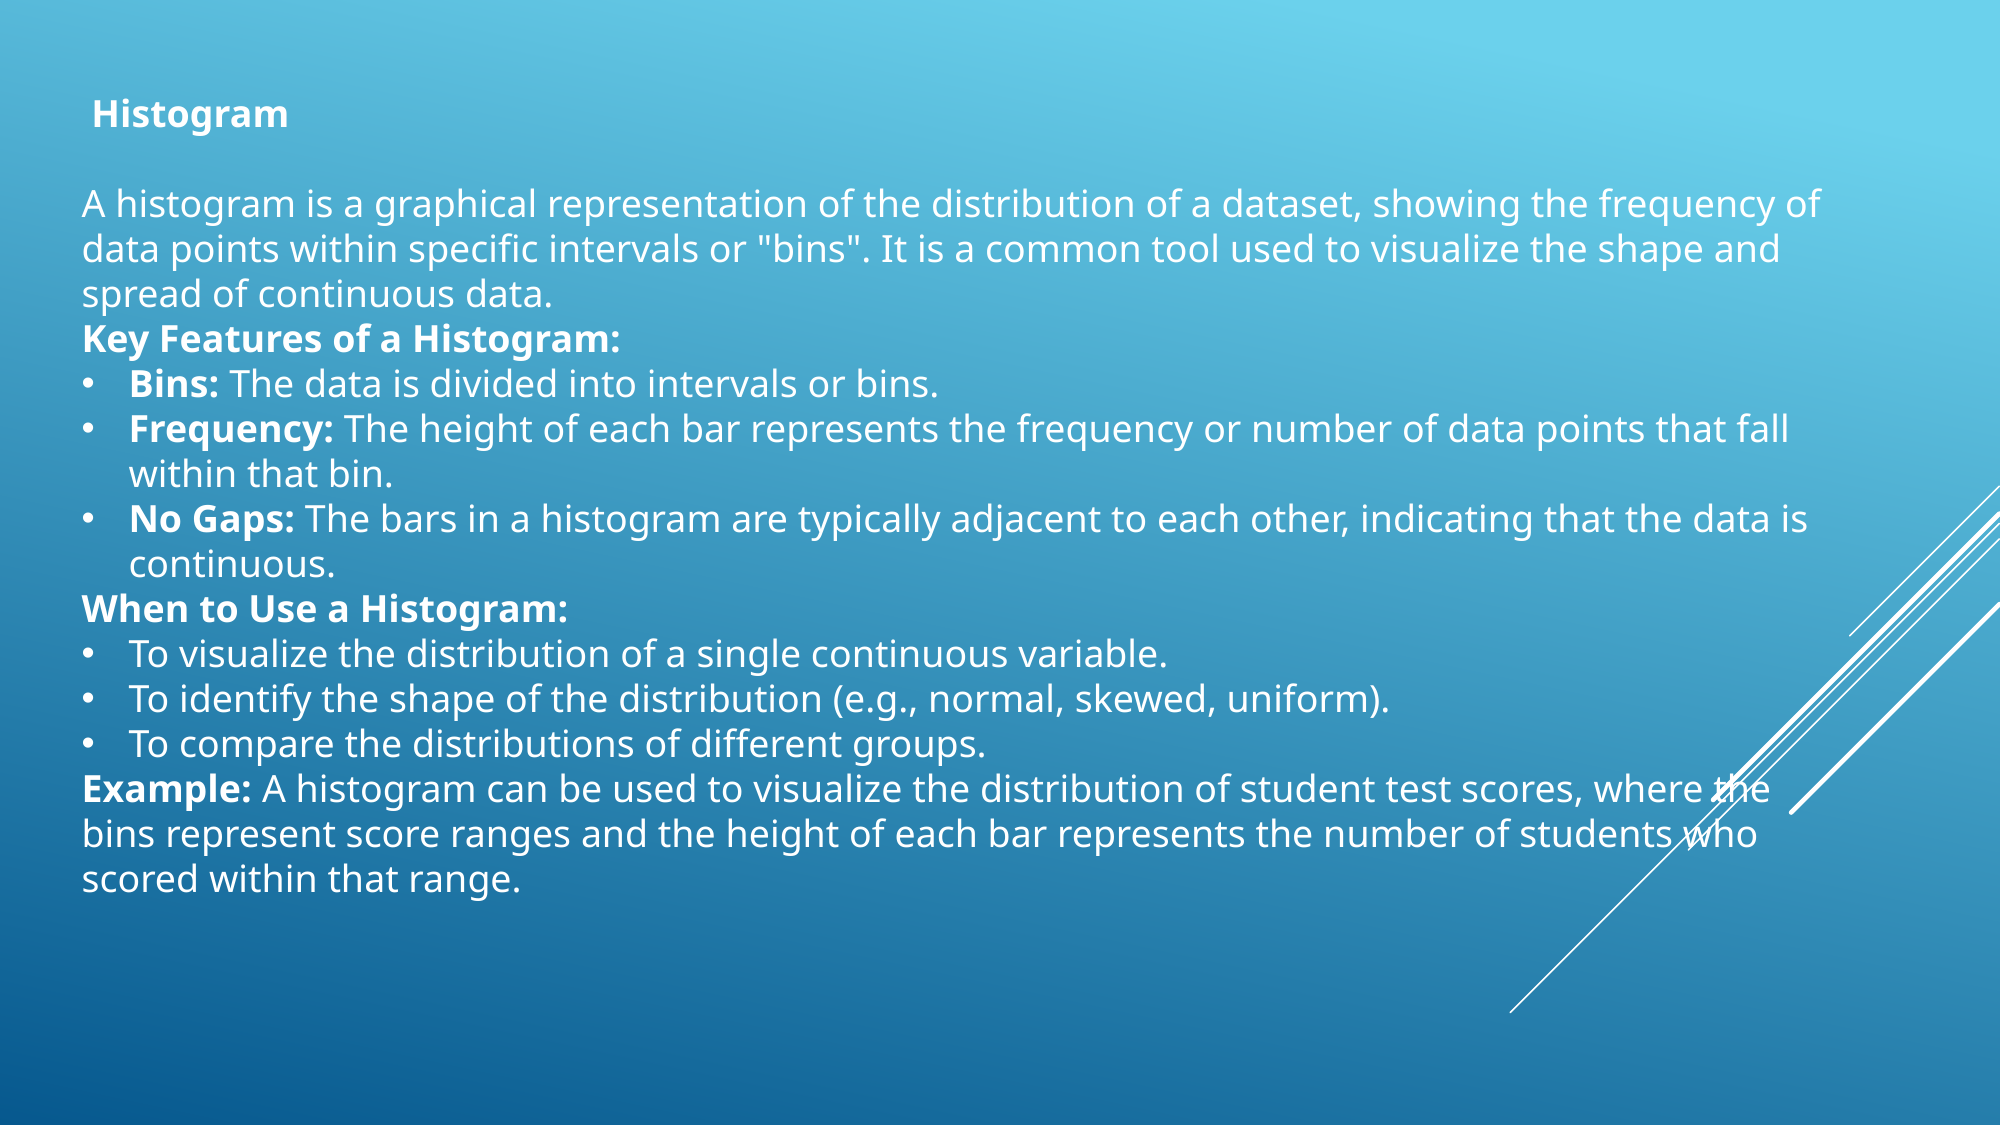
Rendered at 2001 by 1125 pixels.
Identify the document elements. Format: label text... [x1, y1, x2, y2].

text_box Histogram A histogram is a graphical representation of the distribution of a dataset, showing the frequency of data points within specific intervals or "bins". It is a common tool used to visualize the shape and spread of continuous data. Key Features of a Histogram: Bins: The data is divided into intervals or bins. Frequency: The height of each bar represents the frequency or number of data points that fall within that bin. No Gaps: The bars in a histogram are typically adjacent to each other, indicating that the data is continuous. When to Use a Histogram: To visualize the distribution of a single continuous variable. To identify the shape of the distribution (e.g., normal, skewed, uniform). To compare the distributions of different groups. Example: A histogram can be used to visualize the distribution of student test scores, where the bins represent score ranges and the height of each bar represents the number of students who scored within that range. [66, 82, 1861, 953]
